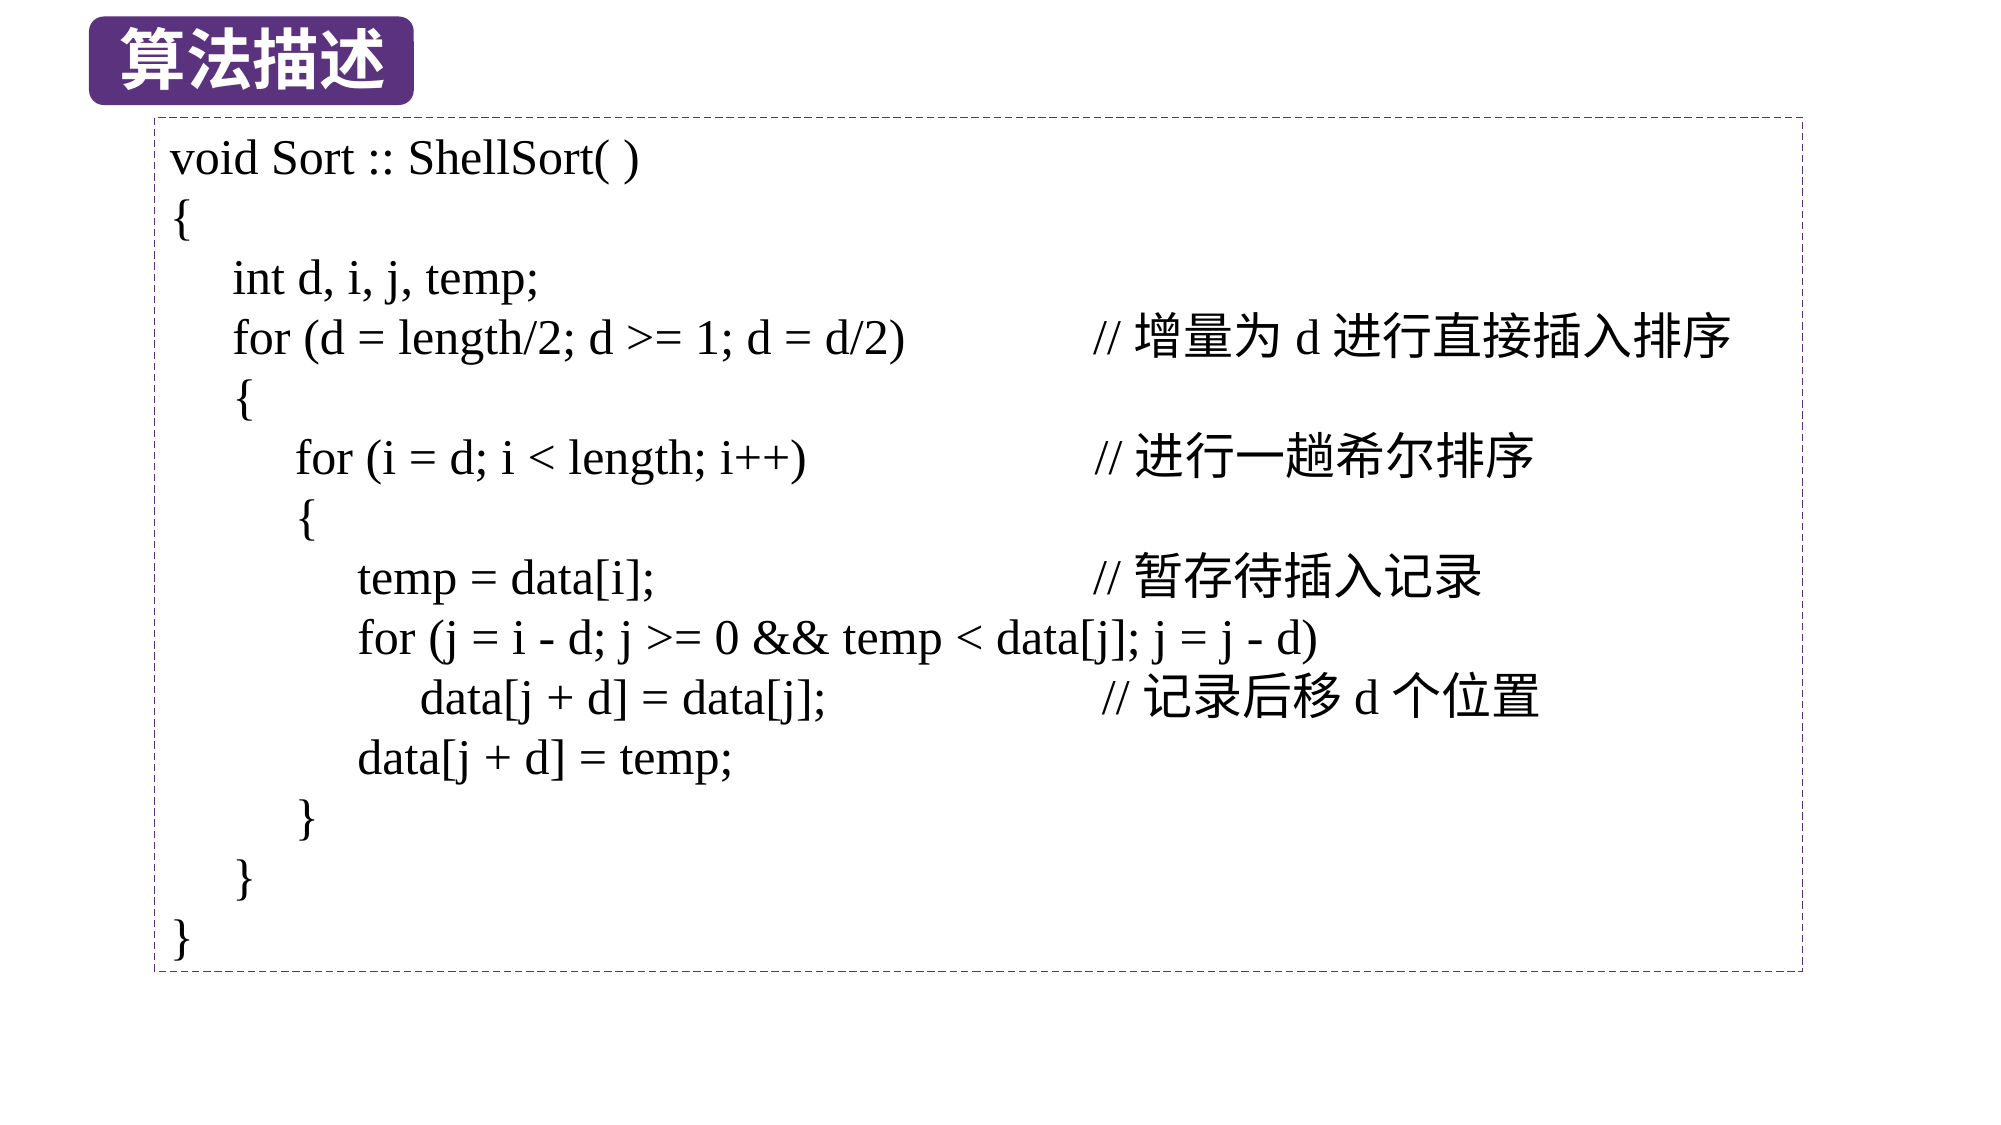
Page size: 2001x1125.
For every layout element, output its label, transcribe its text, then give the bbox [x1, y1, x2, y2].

text_box 算法描述 [104, 10, 410, 105]
text_box void Sort :: ShellSort( ) { int d, i, j, temp; for (d = length/2; d >= 1; d = d/2) //增量为d进行直接插入排序 { for (i = d; i < length; i++) //进行一趟希尔排序 { temp = data[i]; //暂存待插入记录 for (j = i - d; j >= 0 && temp < data[j]; j = j - d) data[j + d] = data[j]; //记录后移d个位置 data[j + d] = temp; } } } [154, 117, 1803, 972]
text_box [410, 19, 415, 102]
text_box [87, 15, 405, 107]
